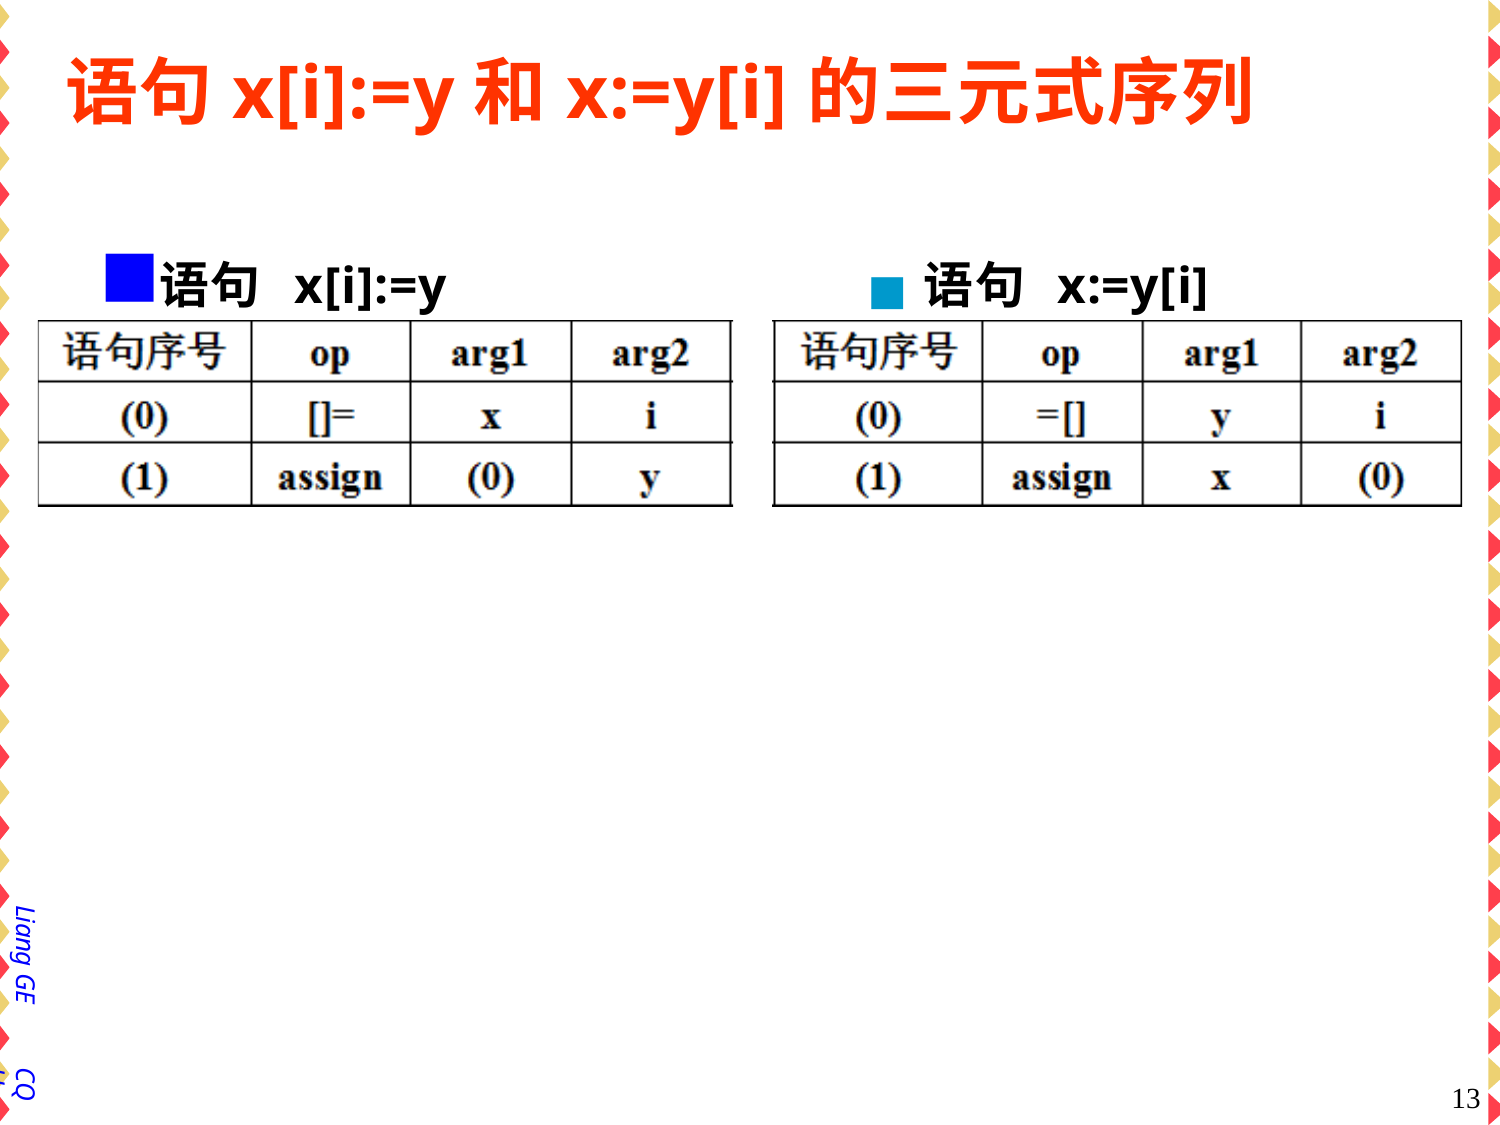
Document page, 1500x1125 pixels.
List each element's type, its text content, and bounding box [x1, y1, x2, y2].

text_box Liang GE [10, 902, 41, 1007]
slide_number 13 [1447, 1080, 1485, 1125]
text_box 语句 x[i]:=y ■ 语句 x:=y[i] [98, 216, 1221, 322]
text_box [37, 320, 734, 507]
text_box [772, 320, 1463, 507]
text_box CQU [10, 1065, 41, 1107]
title 语句x[i]:=y和x:=y[i]的三元式序列 [62, 42, 1274, 234]
